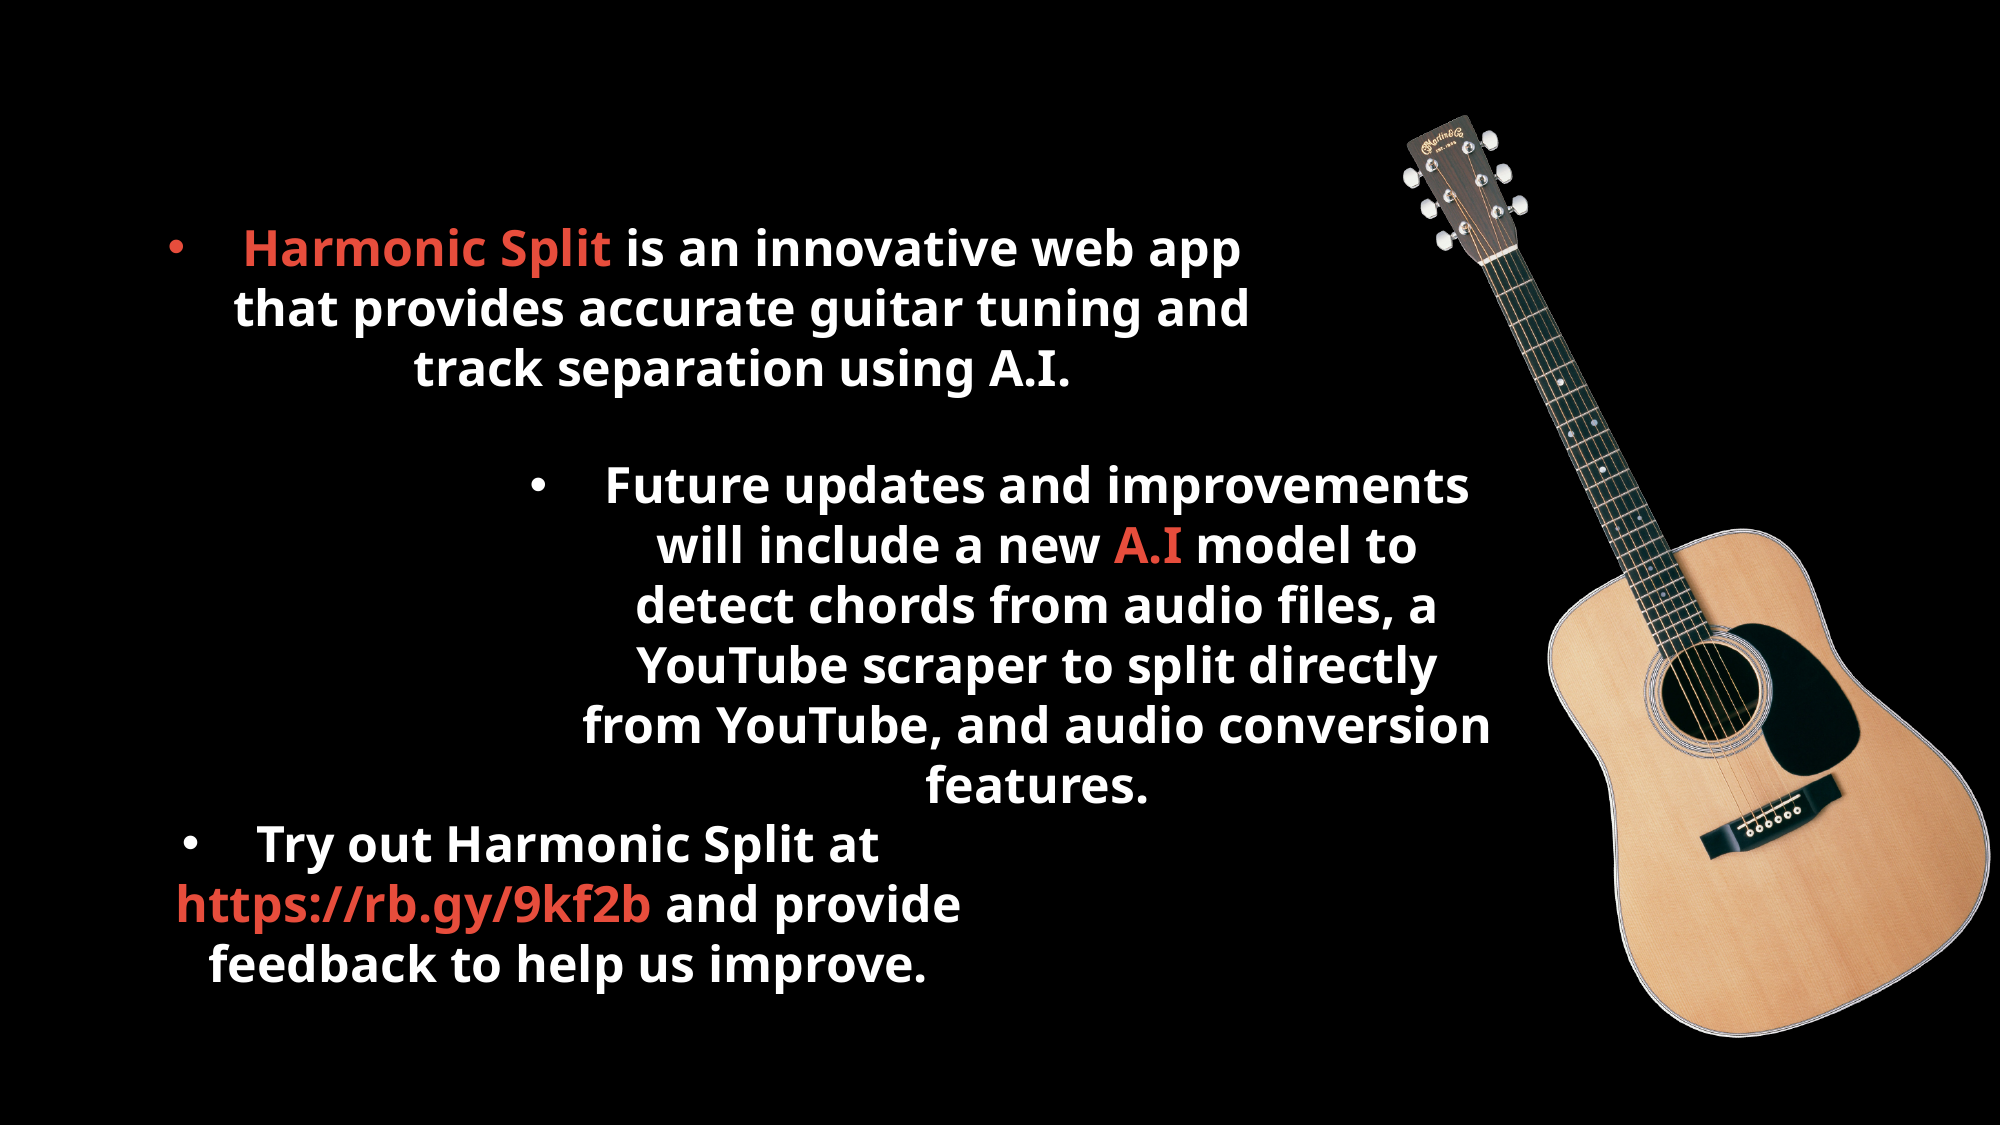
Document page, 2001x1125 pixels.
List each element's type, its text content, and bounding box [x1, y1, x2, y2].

picture [1273, 45, 2000, 1125]
text_box Try out Harmonic Split at https://rb.gy/9kf2b and provide feedback to help us improve. [62, 804, 1000, 1000]
text_box Harmonic Split is an innovative web app that provides accurate guitar tuning and track separation using A.I. [101, 209, 1309, 404]
text_box Future updates and improvements will include a new A.I model to detect chords from audio files, a YouTube scraper to split directly from YouTube, and audio conversion features. [485, 446, 1490, 822]
